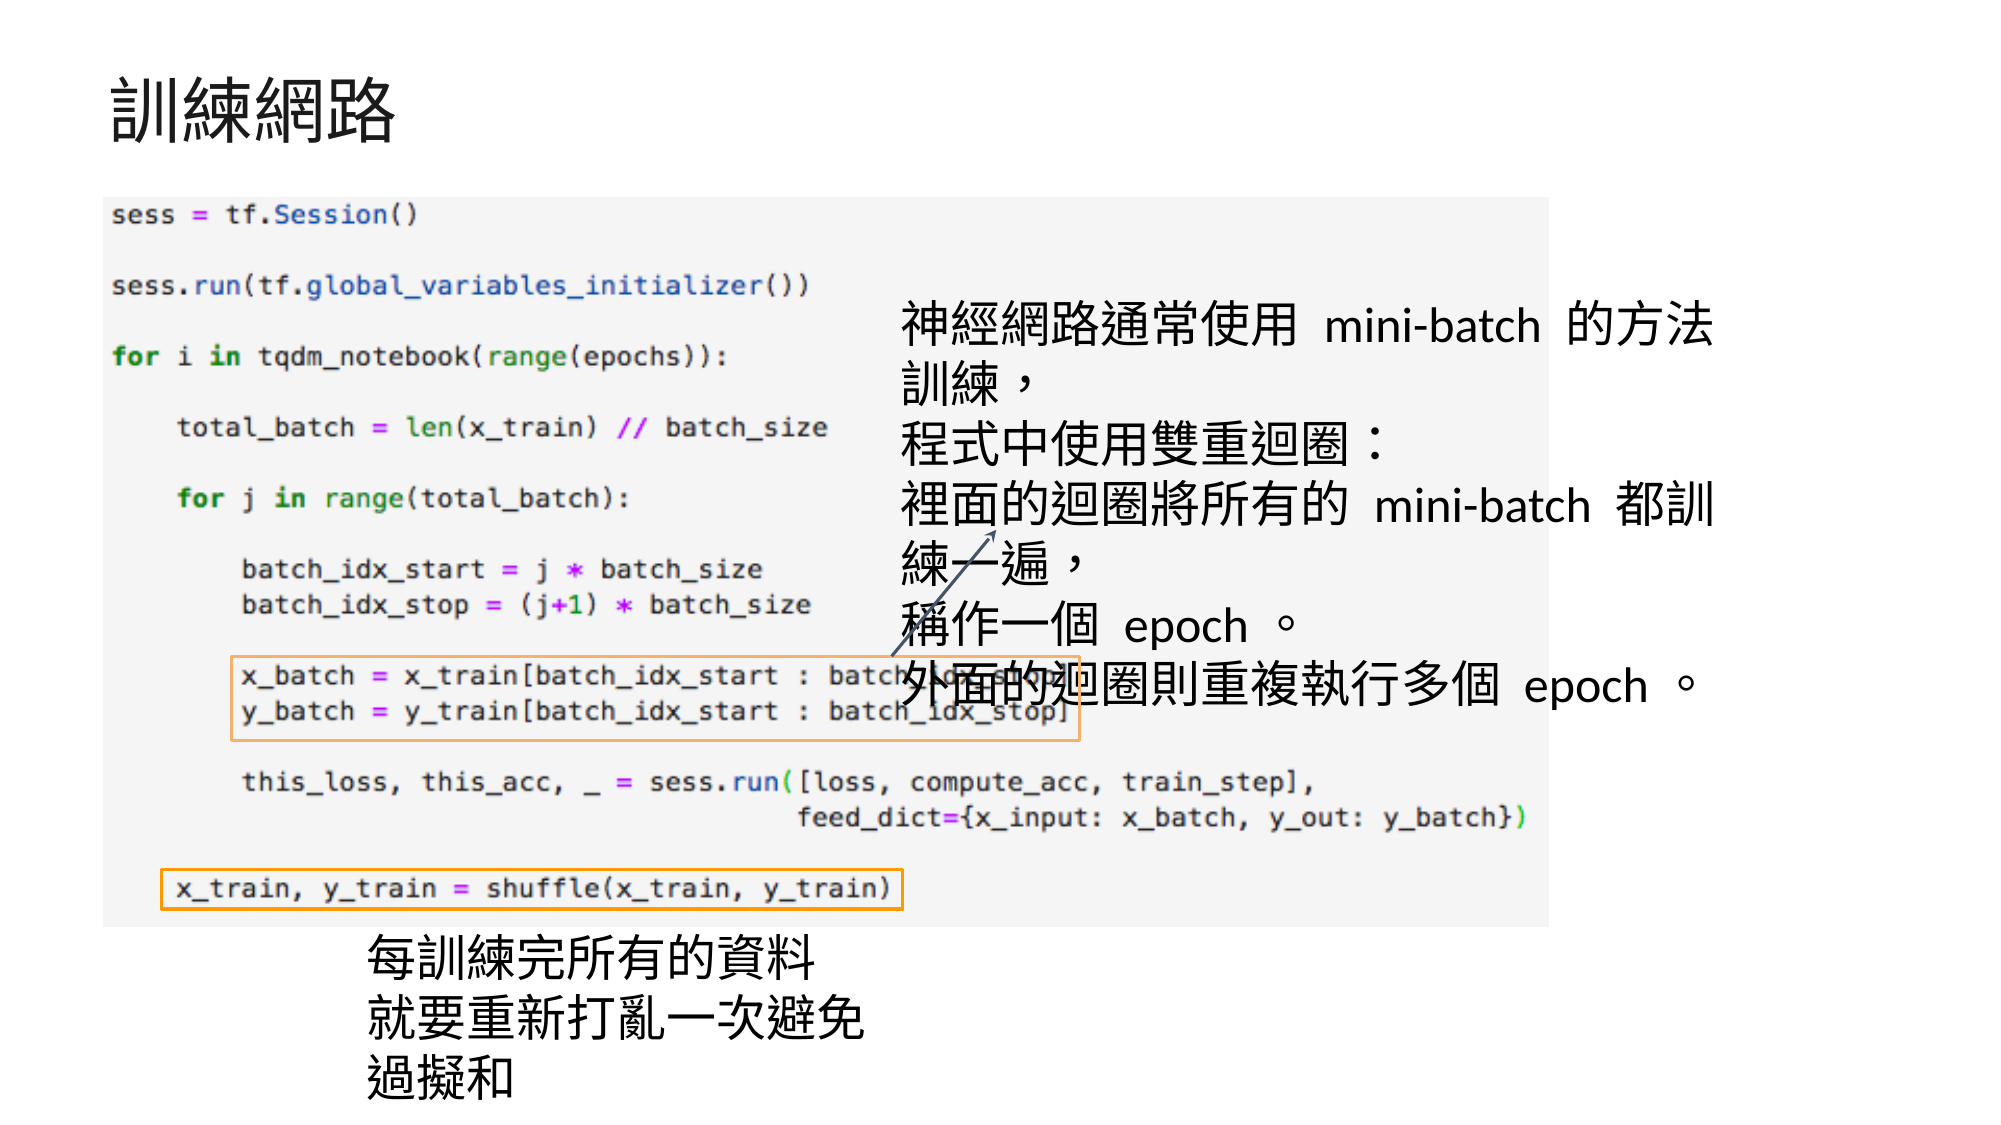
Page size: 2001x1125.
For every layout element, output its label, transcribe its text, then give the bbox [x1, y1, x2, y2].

picture [103, 197, 1549, 928]
text_box 神經網路通常使用 mini-batch 的方法訓練， 程式中使用雙重迴圈： 裡面的迴圈將所有的 mini-batch 都訓練一遍， 稱作一個 epoch。 外面的迴圈則重複執行多個 epoch。 [1549, 272, 1769, 500]
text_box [891, 529, 997, 657]
text_box 每訓練完所有的資料 就要重新打亂一次避免過擬和 [346, 928, 913, 1018]
title 訓練網路 [103, 46, 1384, 171]
